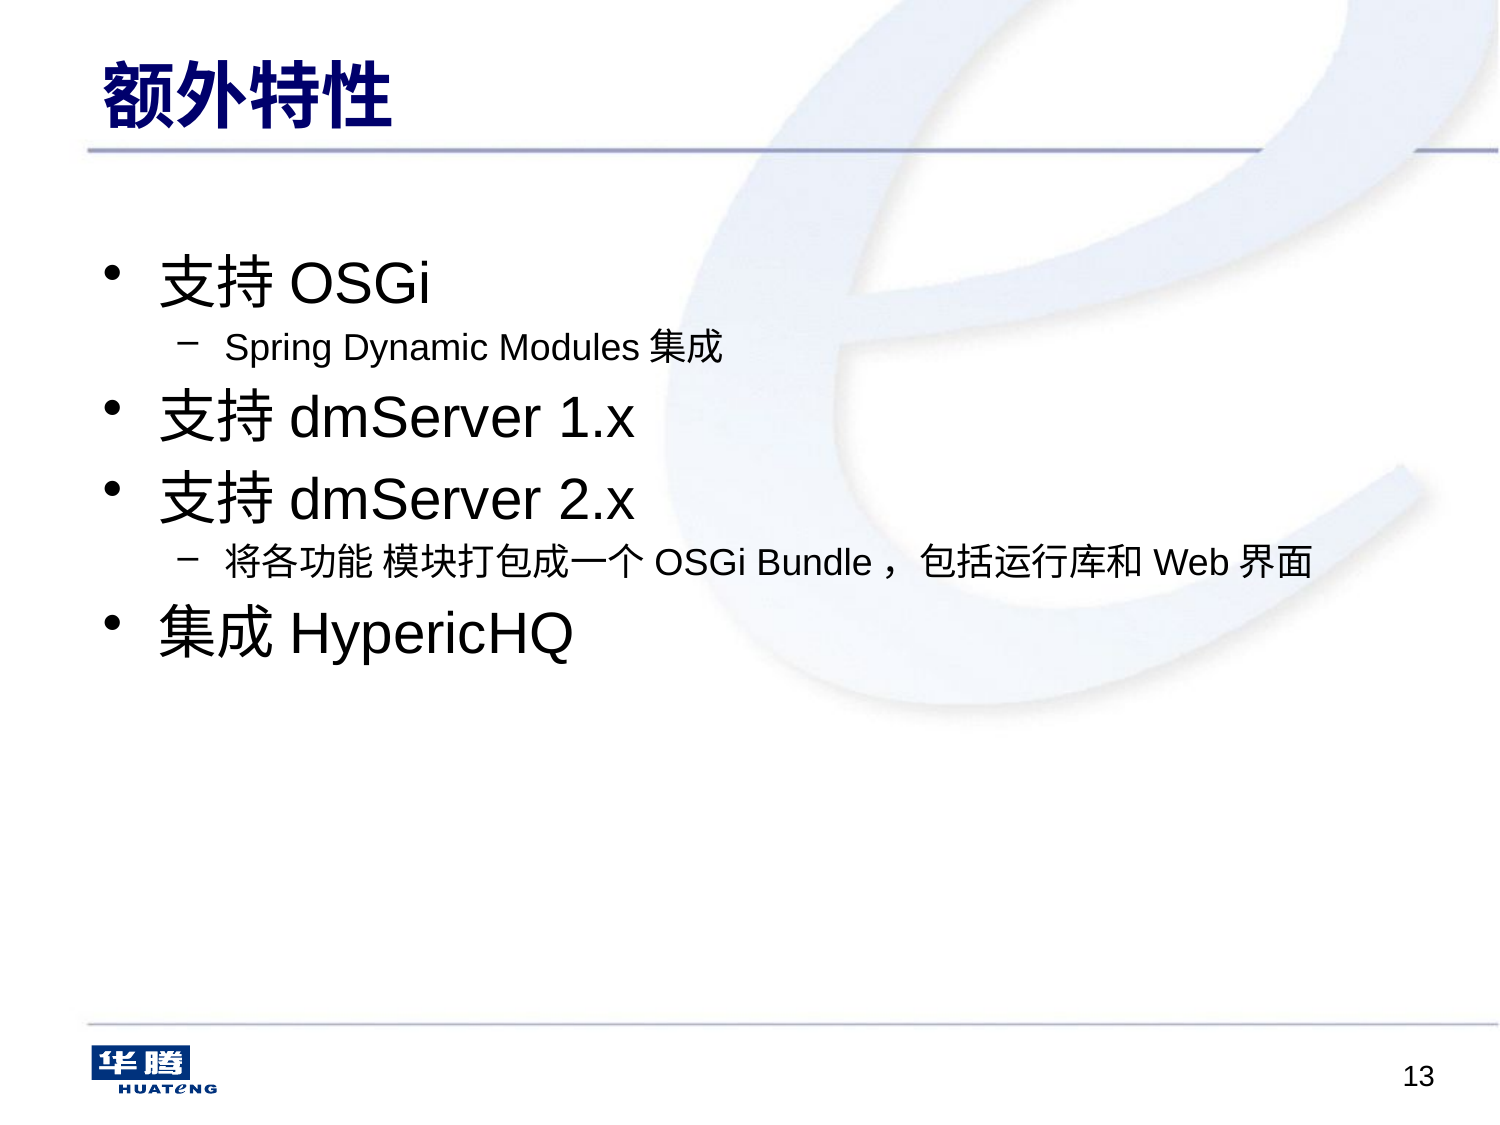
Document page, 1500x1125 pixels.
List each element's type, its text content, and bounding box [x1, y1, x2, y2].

slide_number 13 [1137, 1049, 1451, 1101]
list 支持OSGi Spring Dynamic Modules集成 支持dmServer 1.x 支持dmServer 2.x 将各功能 模块打包成一个OSGi Bundle，包括运行库和Web界面 集成HypericHQ [87, 237, 1363, 913]
title 额外特性 [87, 24, 1314, 163]
picture [0, 0, 1500, 1125]
